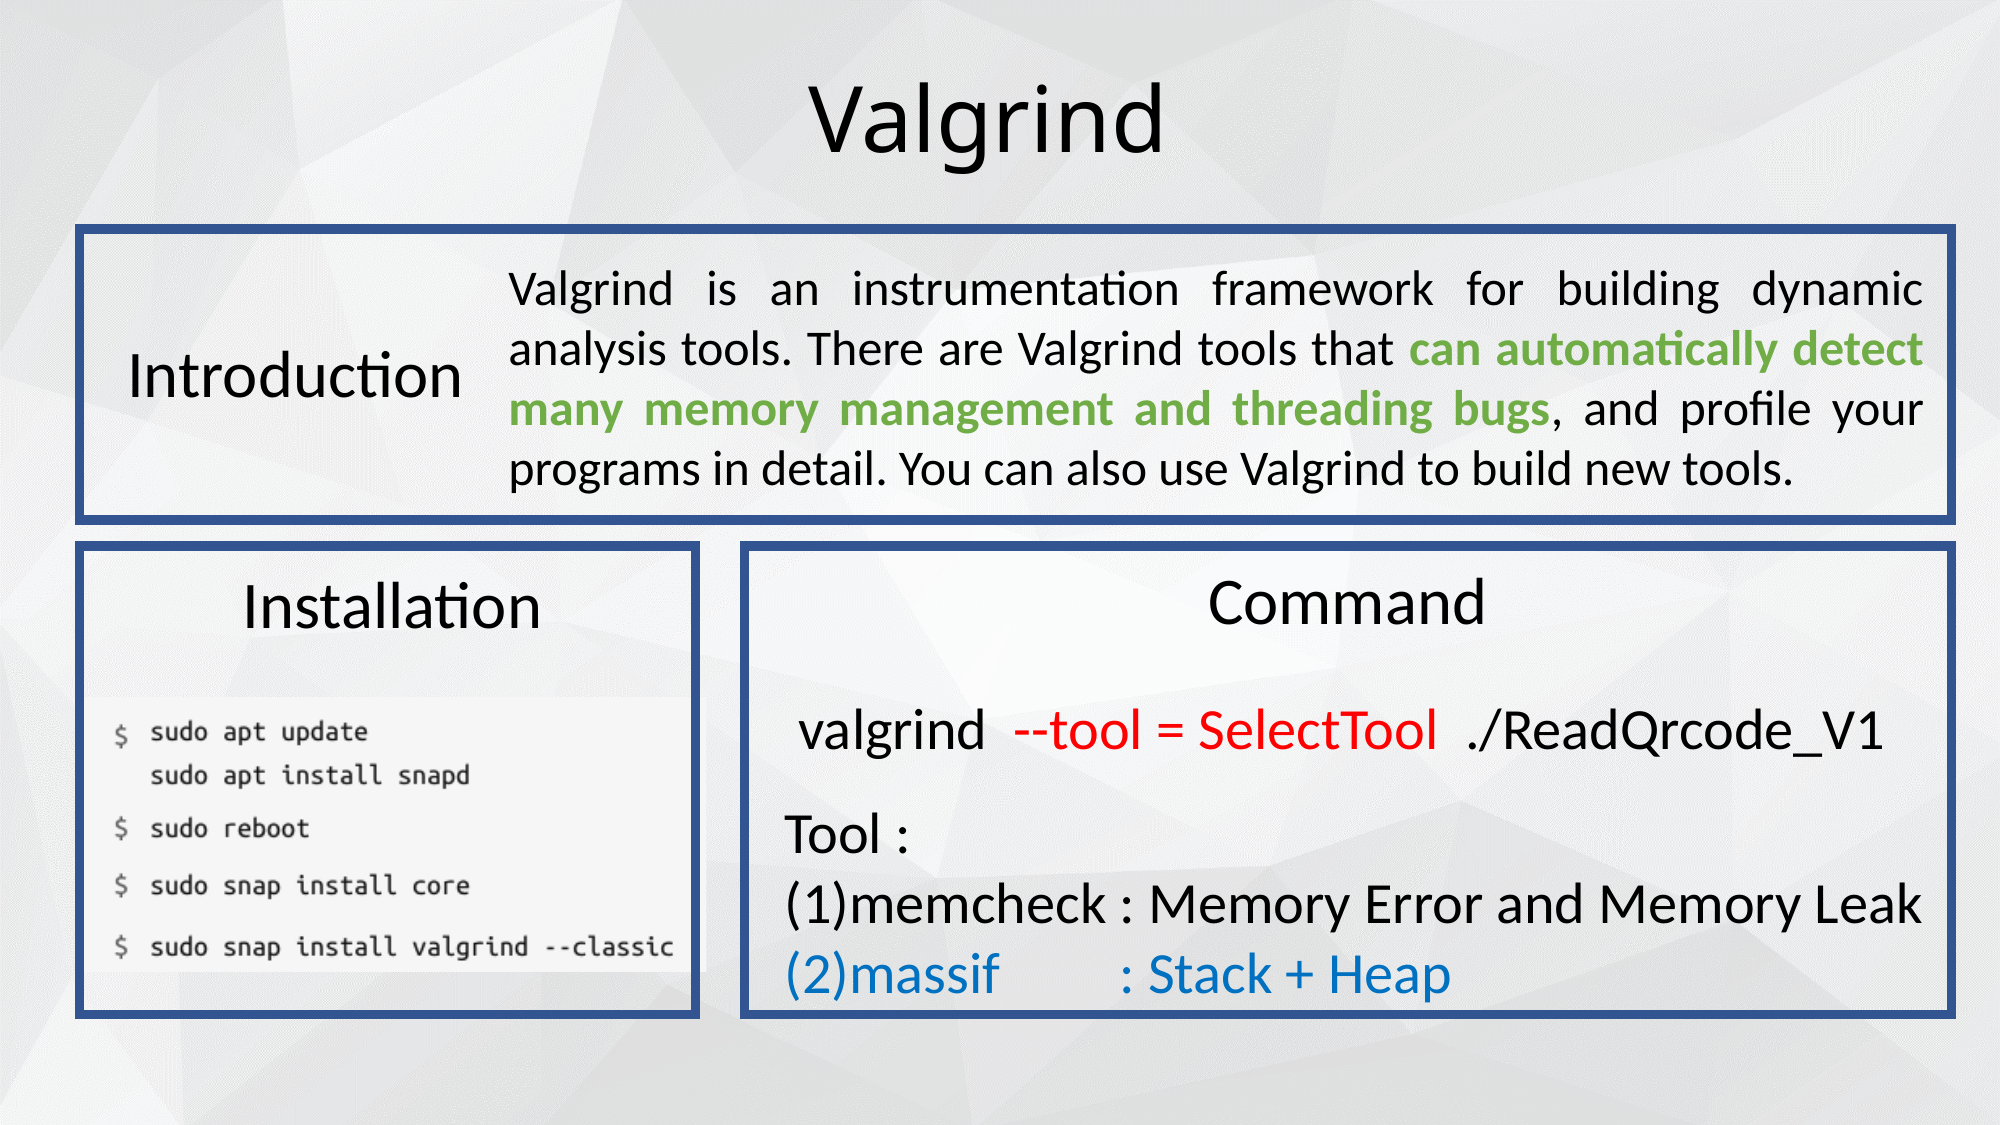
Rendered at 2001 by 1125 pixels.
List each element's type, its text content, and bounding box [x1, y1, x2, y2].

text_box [769, 550, 1952, 1015]
picture [0, 257, 2000, 1125]
title Valgrind [0, 0, 2000, 257]
text_box [743, 545, 1952, 1016]
text_box Introduction [112, 323, 479, 418]
text_box [78, 545, 696, 1016]
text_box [79, 554, 707, 972]
text_box [78, 228, 1952, 521]
text_box Valgrind is an instrumentation framework for building dynamic analysis tools. There are Valgrind tools that can automatically detect many memory management and threading bugs, and profile your programs in detail. You can also use Valgrind to build new tools. [493, 248, 1939, 503]
